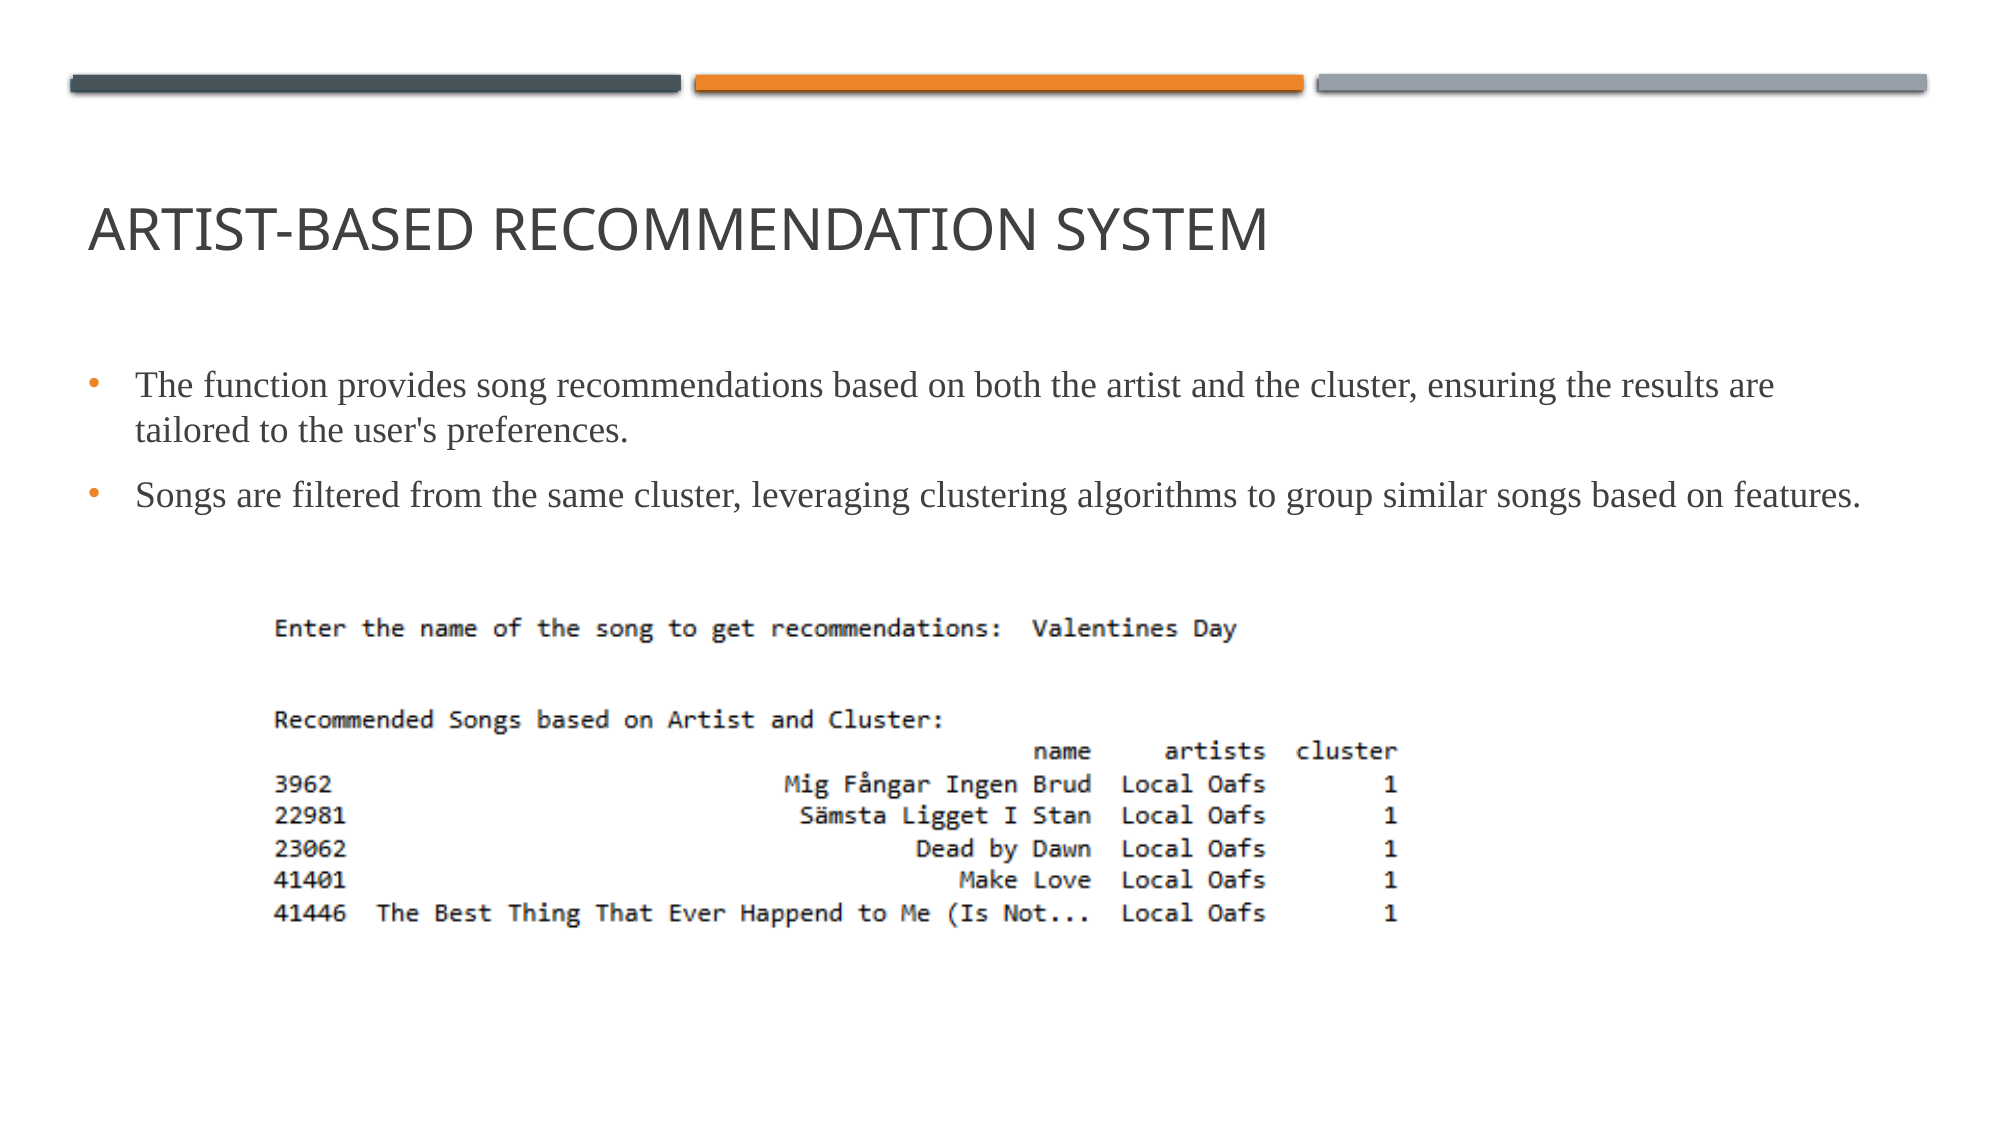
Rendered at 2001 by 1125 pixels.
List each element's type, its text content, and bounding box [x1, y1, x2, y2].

text_box [1318, 73, 1928, 92]
picture [231, 609, 1672, 954]
list The function provides song recommendations based on both the artist and the cluster, ensuring the results are tailored to the user's preferences. Songs are filtered from the same cluster, leveraging clustering algorithms to group similar songs based on features. [73, 171, 1887, 769]
title Artist-Based Recommendation System [73, 74, 1883, 171]
